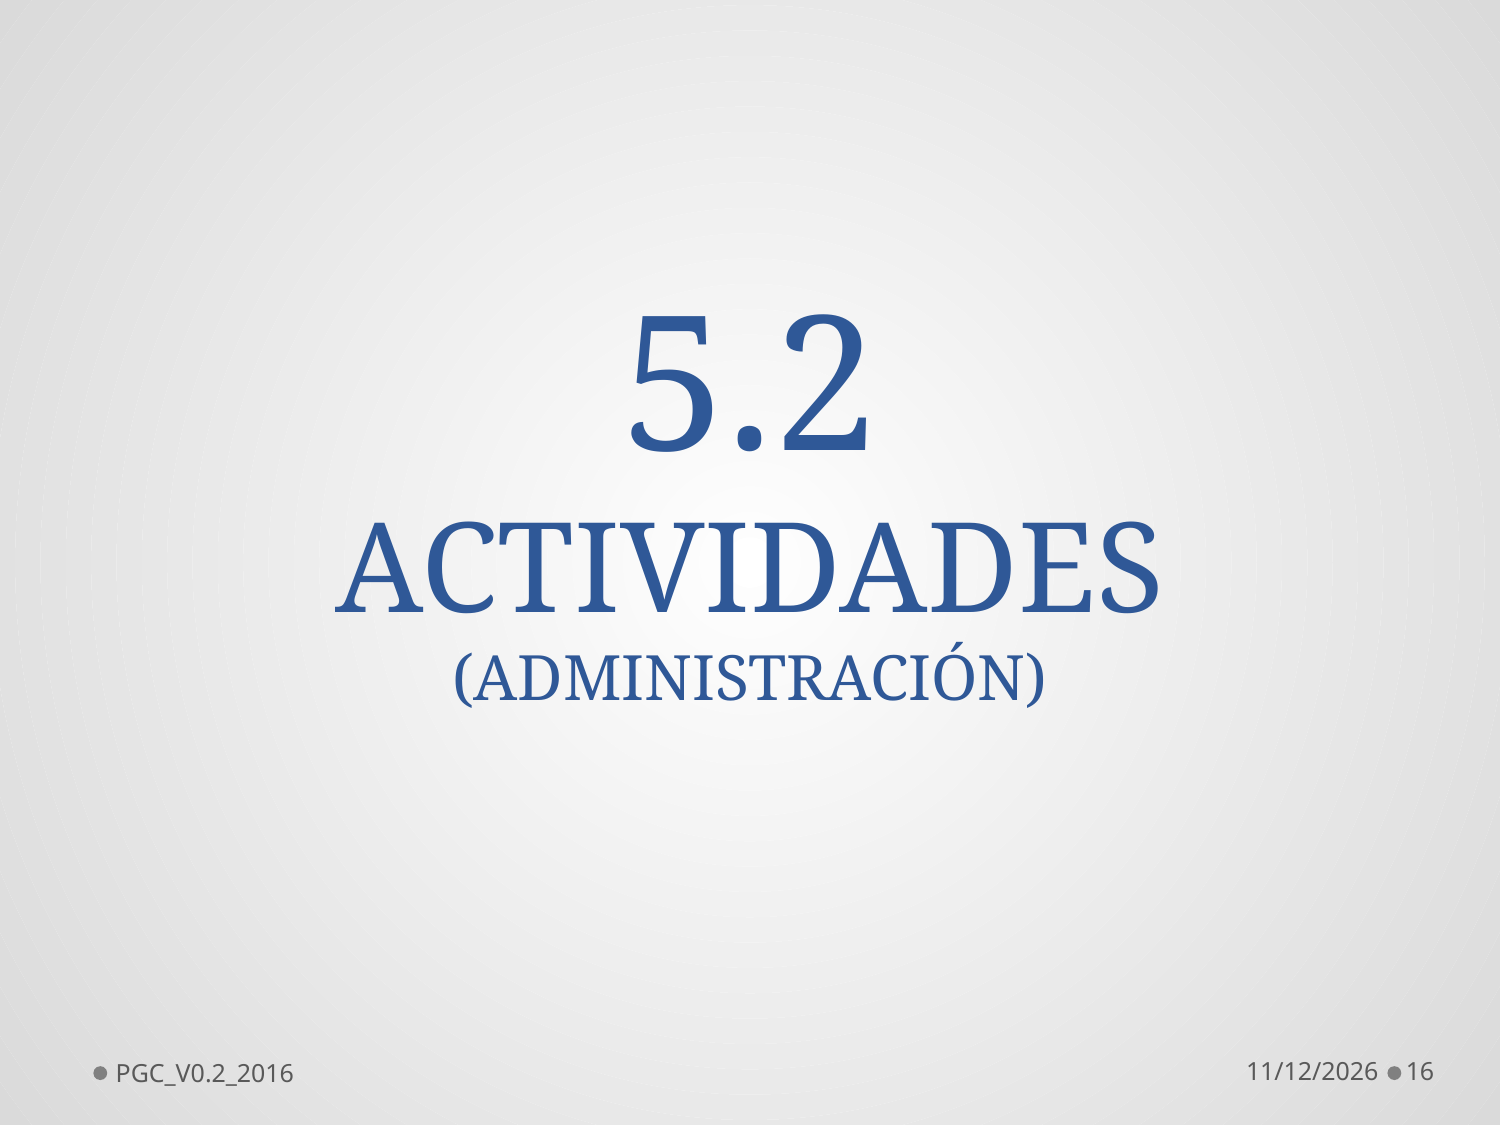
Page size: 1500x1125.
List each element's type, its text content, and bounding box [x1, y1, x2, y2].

footer PGC_V0.2_2016 [108, 1042, 703, 1103]
subtitle 5.2 ACTIVIDADES (ADMINISTRACIÓN) [0, 255, 1500, 823]
slide_number 16 [1401, 1042, 1494, 1103]
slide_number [1043, 1042, 1386, 1103]
